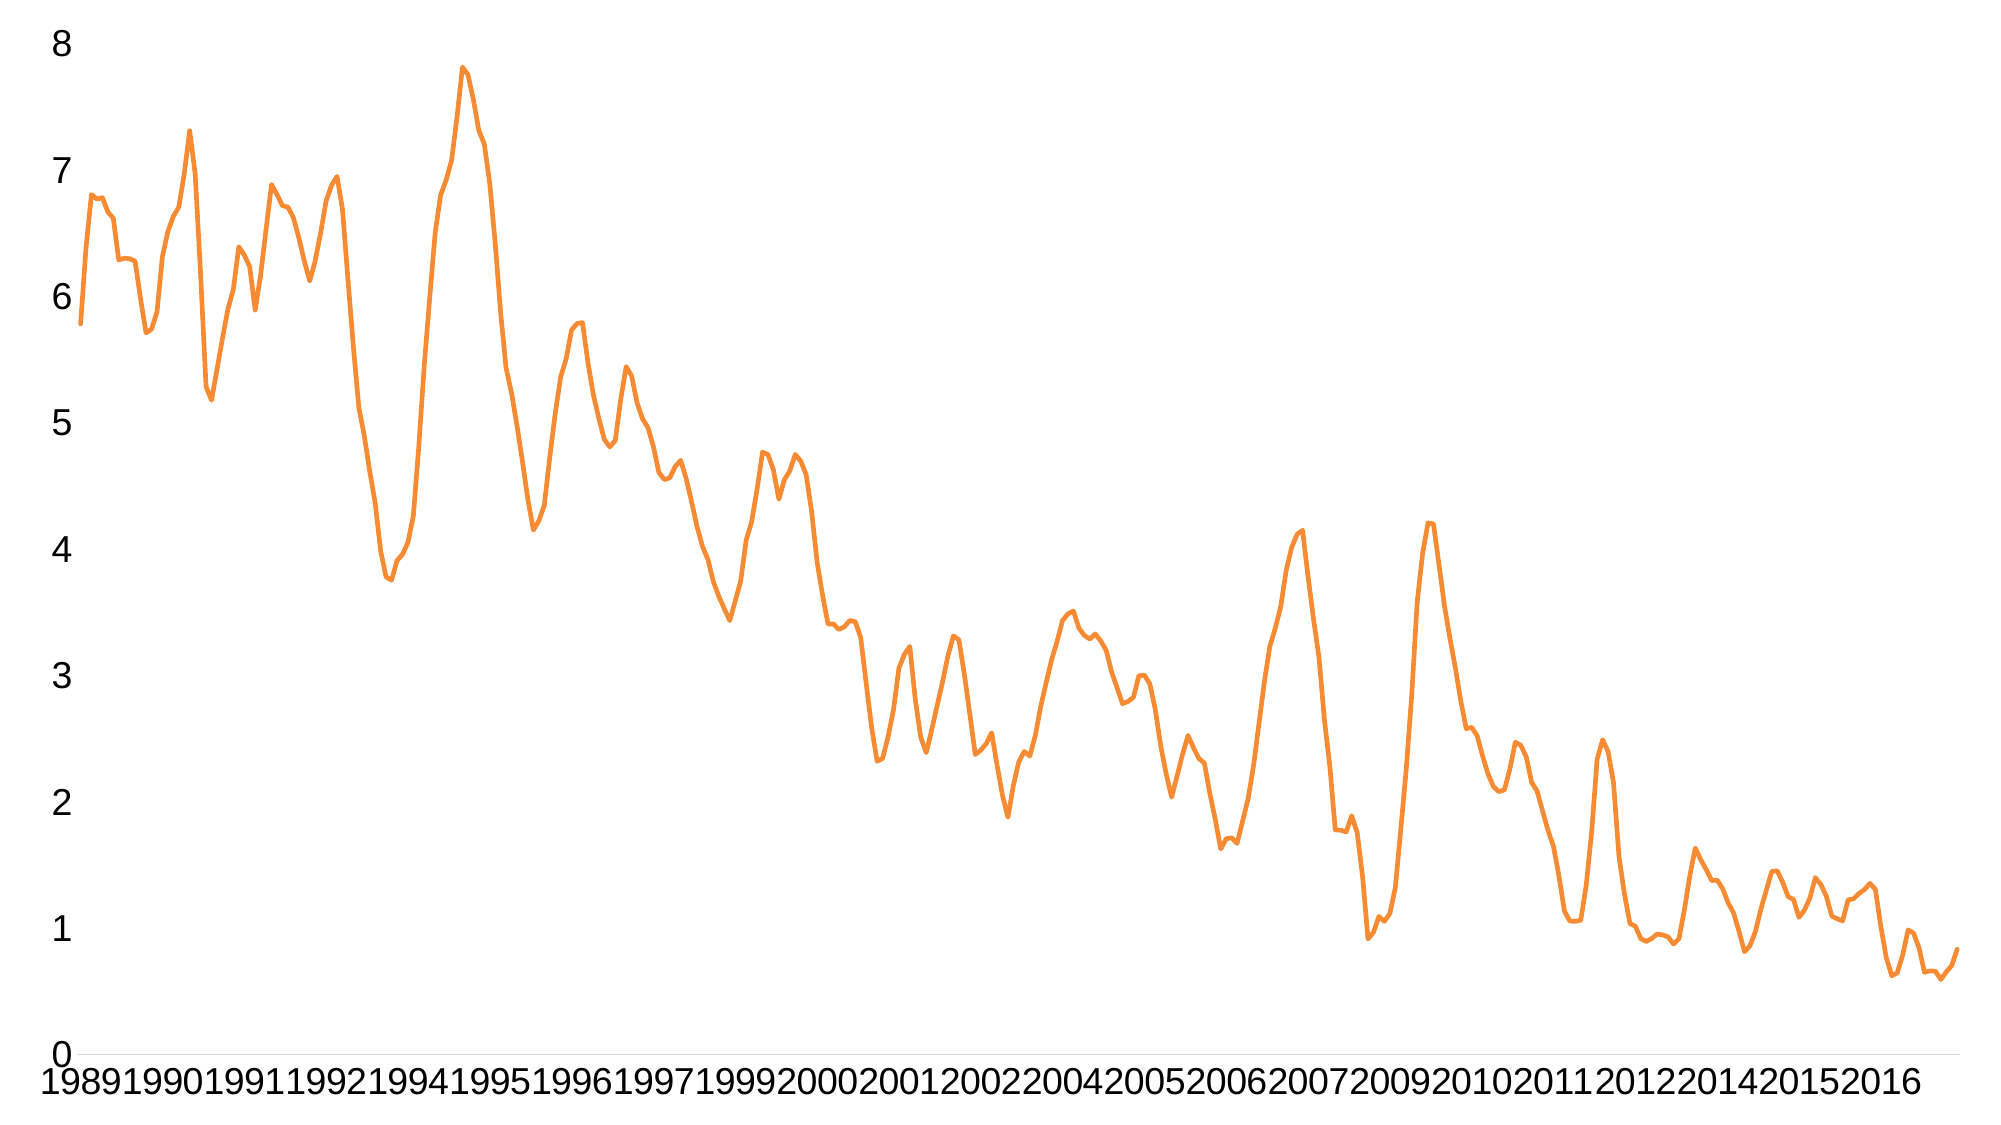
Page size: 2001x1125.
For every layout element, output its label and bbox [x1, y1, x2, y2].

chart [0, 0, 2000, 1125]
